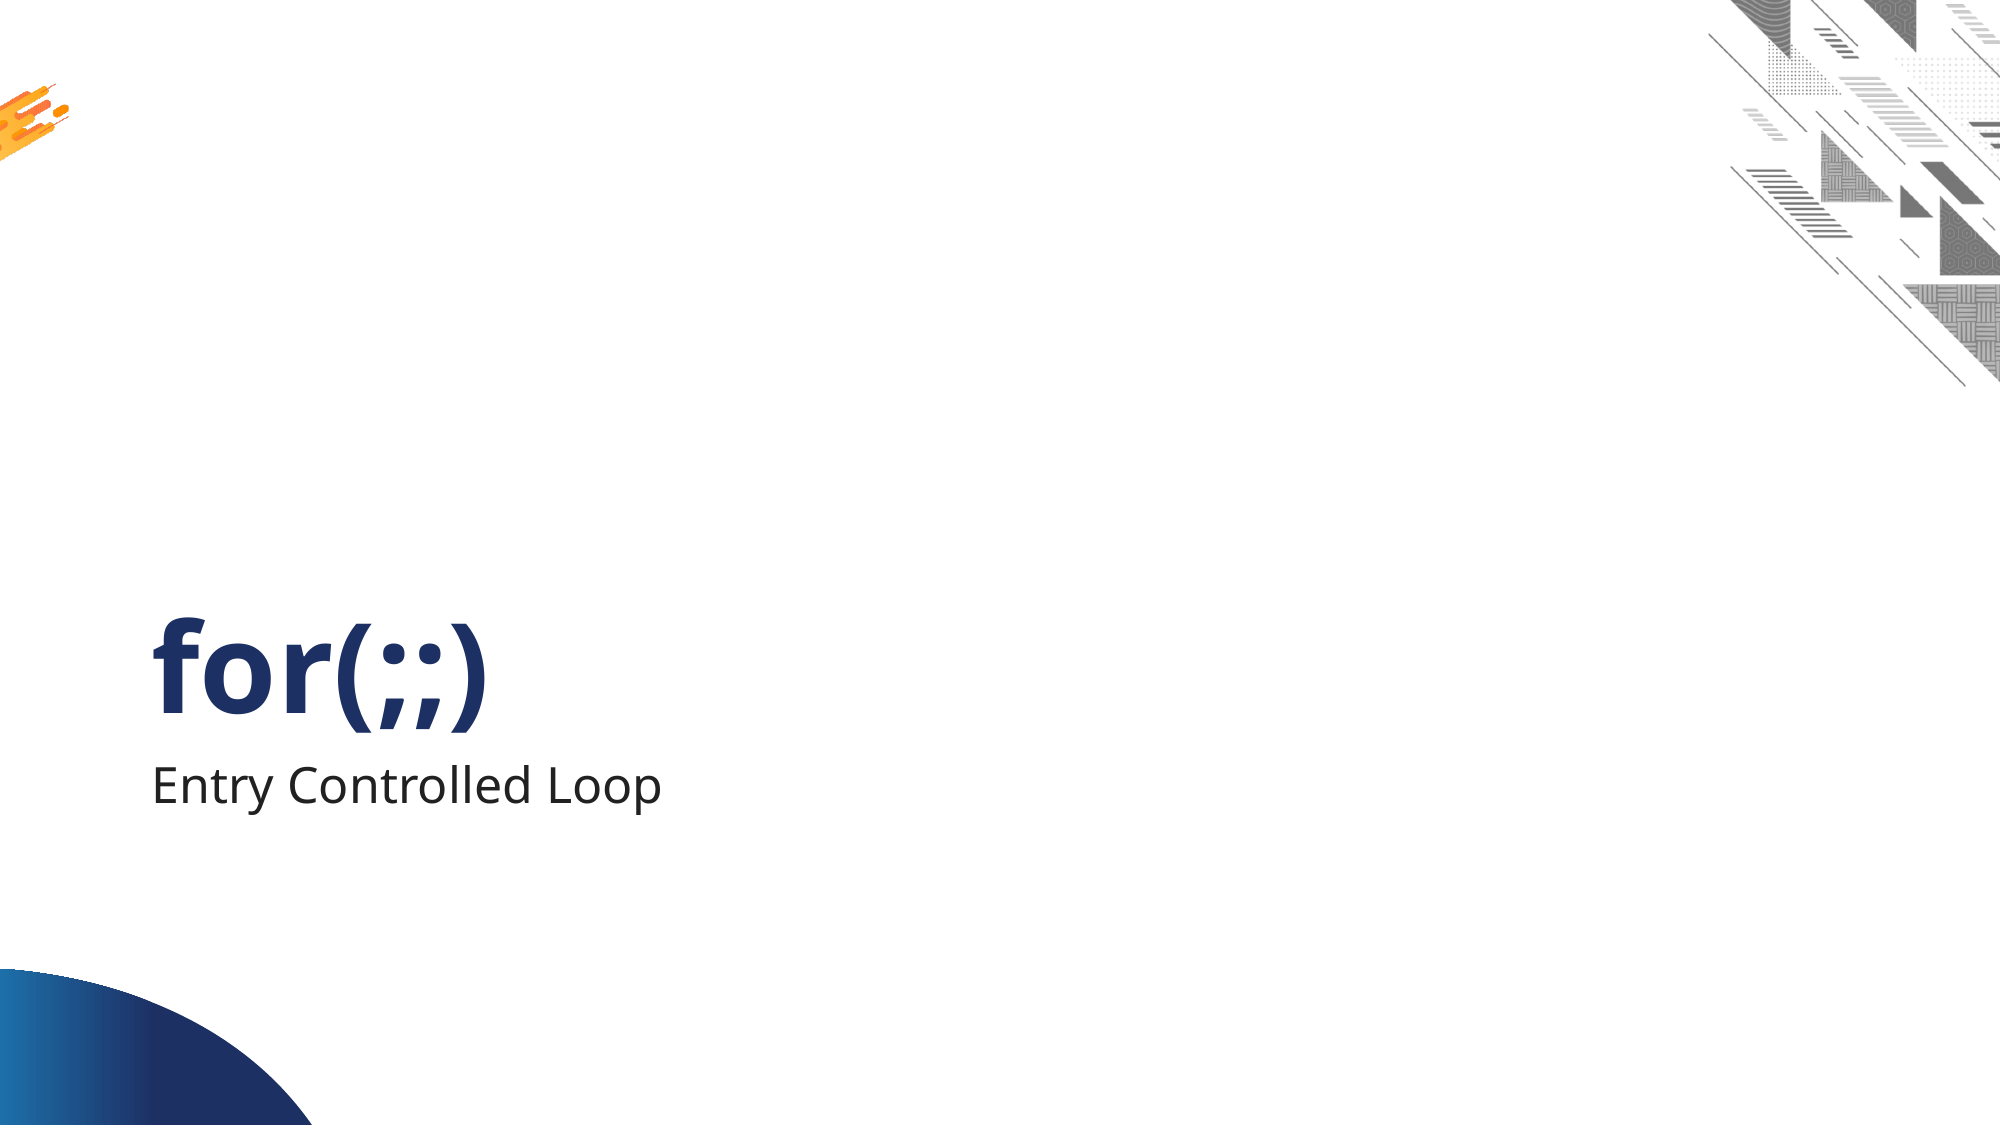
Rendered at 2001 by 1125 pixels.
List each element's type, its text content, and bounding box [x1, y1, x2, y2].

list Entry Controlled Loop [136, 752, 1862, 999]
picture [0, 65, 90, 193]
title for(;;) [136, 280, 1862, 749]
